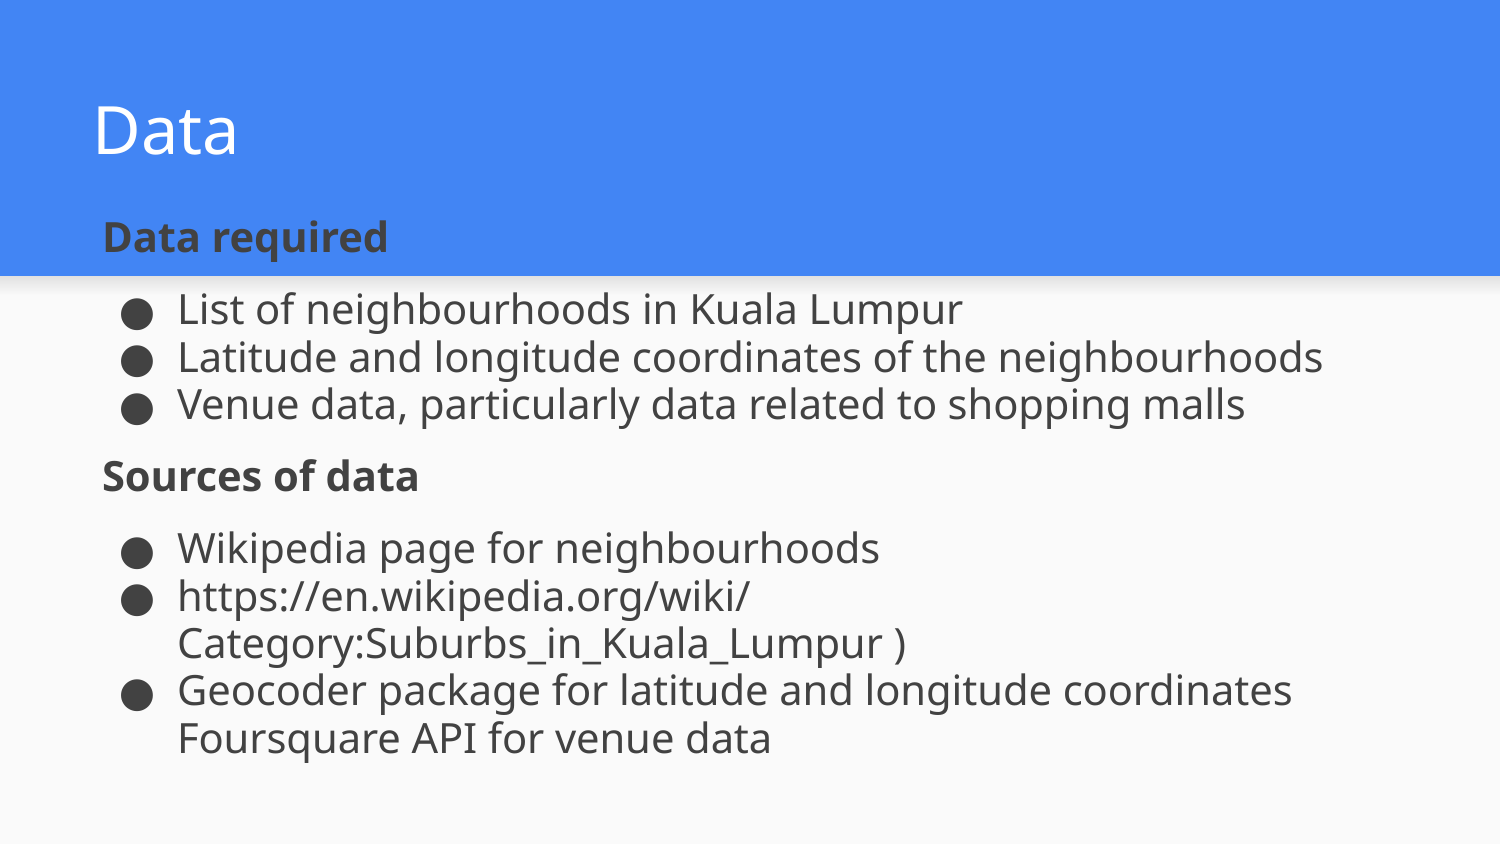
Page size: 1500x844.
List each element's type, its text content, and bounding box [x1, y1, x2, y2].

title Data [77, 57, 1427, 183]
list Data required List of neighbourhoods in Kuala Lumpur Latitude and longitude coordinates of the neighbourhoods Venue data, particularly data related to shopping malls Sources of data Wikipedia page for neighbourhoods https://en.wikipedia.org/wiki/Category:Suburbs_in_Kuala_Lumpur ) Geocoder package for latitude and longitude coordinates Foursquare API for venue data [87, 199, 1436, 809]
